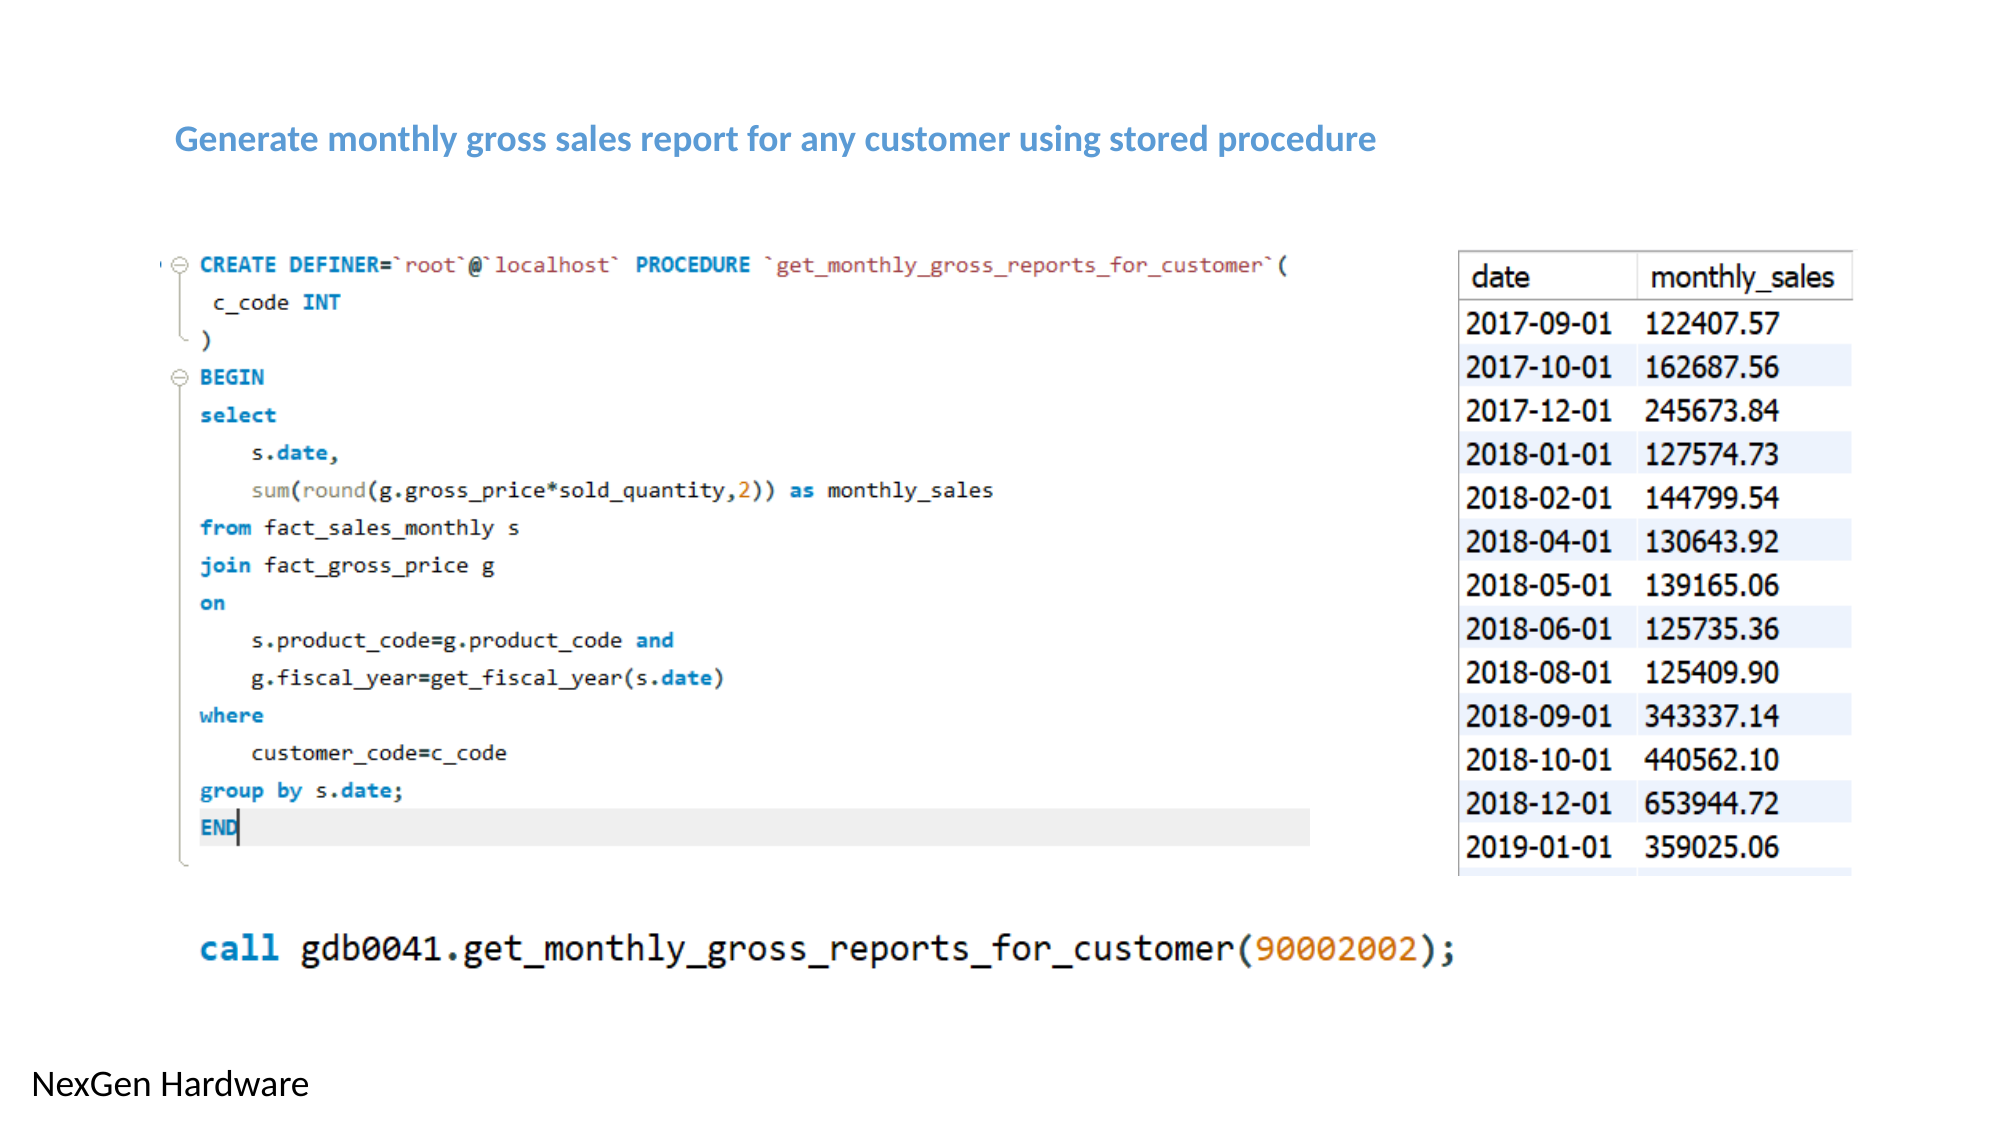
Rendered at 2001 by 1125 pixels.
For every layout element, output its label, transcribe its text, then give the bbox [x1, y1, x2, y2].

picture [160, 249, 1310, 876]
text_box Generate monthly gross sales report for any customer using stored procedure [160, 106, 1701, 211]
text_box NexGen Hardware [16, 1051, 382, 1112]
picture [177, 921, 1476, 975]
picture [1458, 249, 1858, 876]
